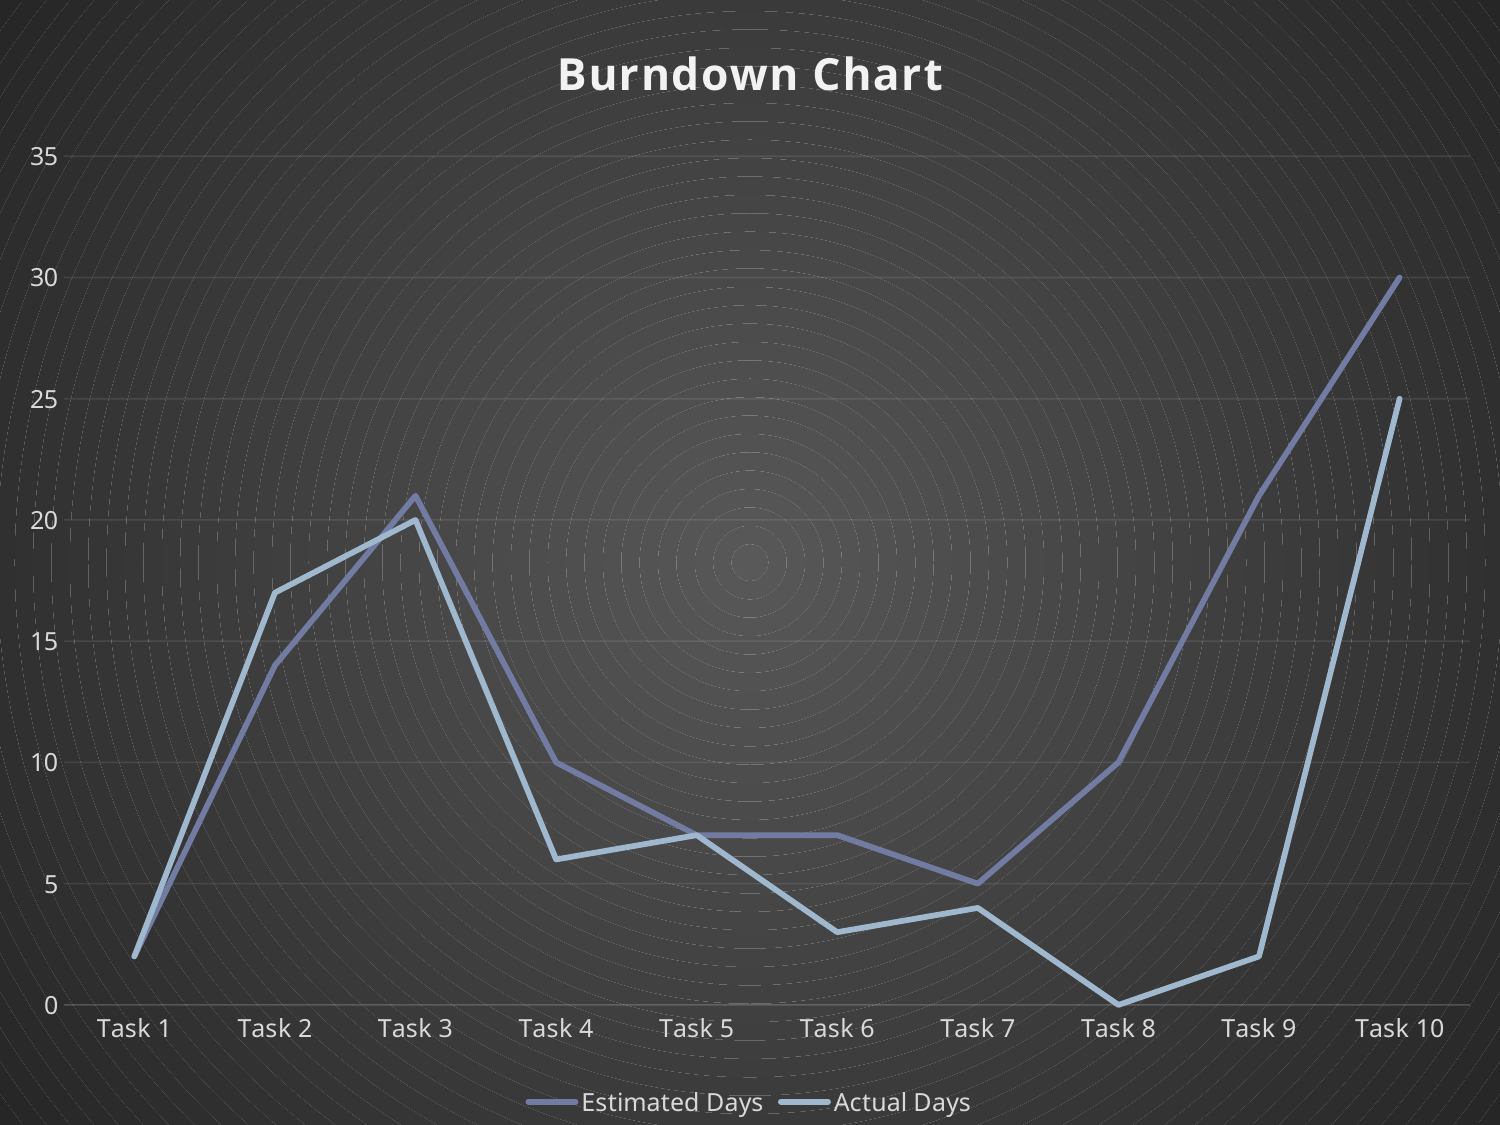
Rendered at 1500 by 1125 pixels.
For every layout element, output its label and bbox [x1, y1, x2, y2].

chart [0, 0, 1500, 1125]
